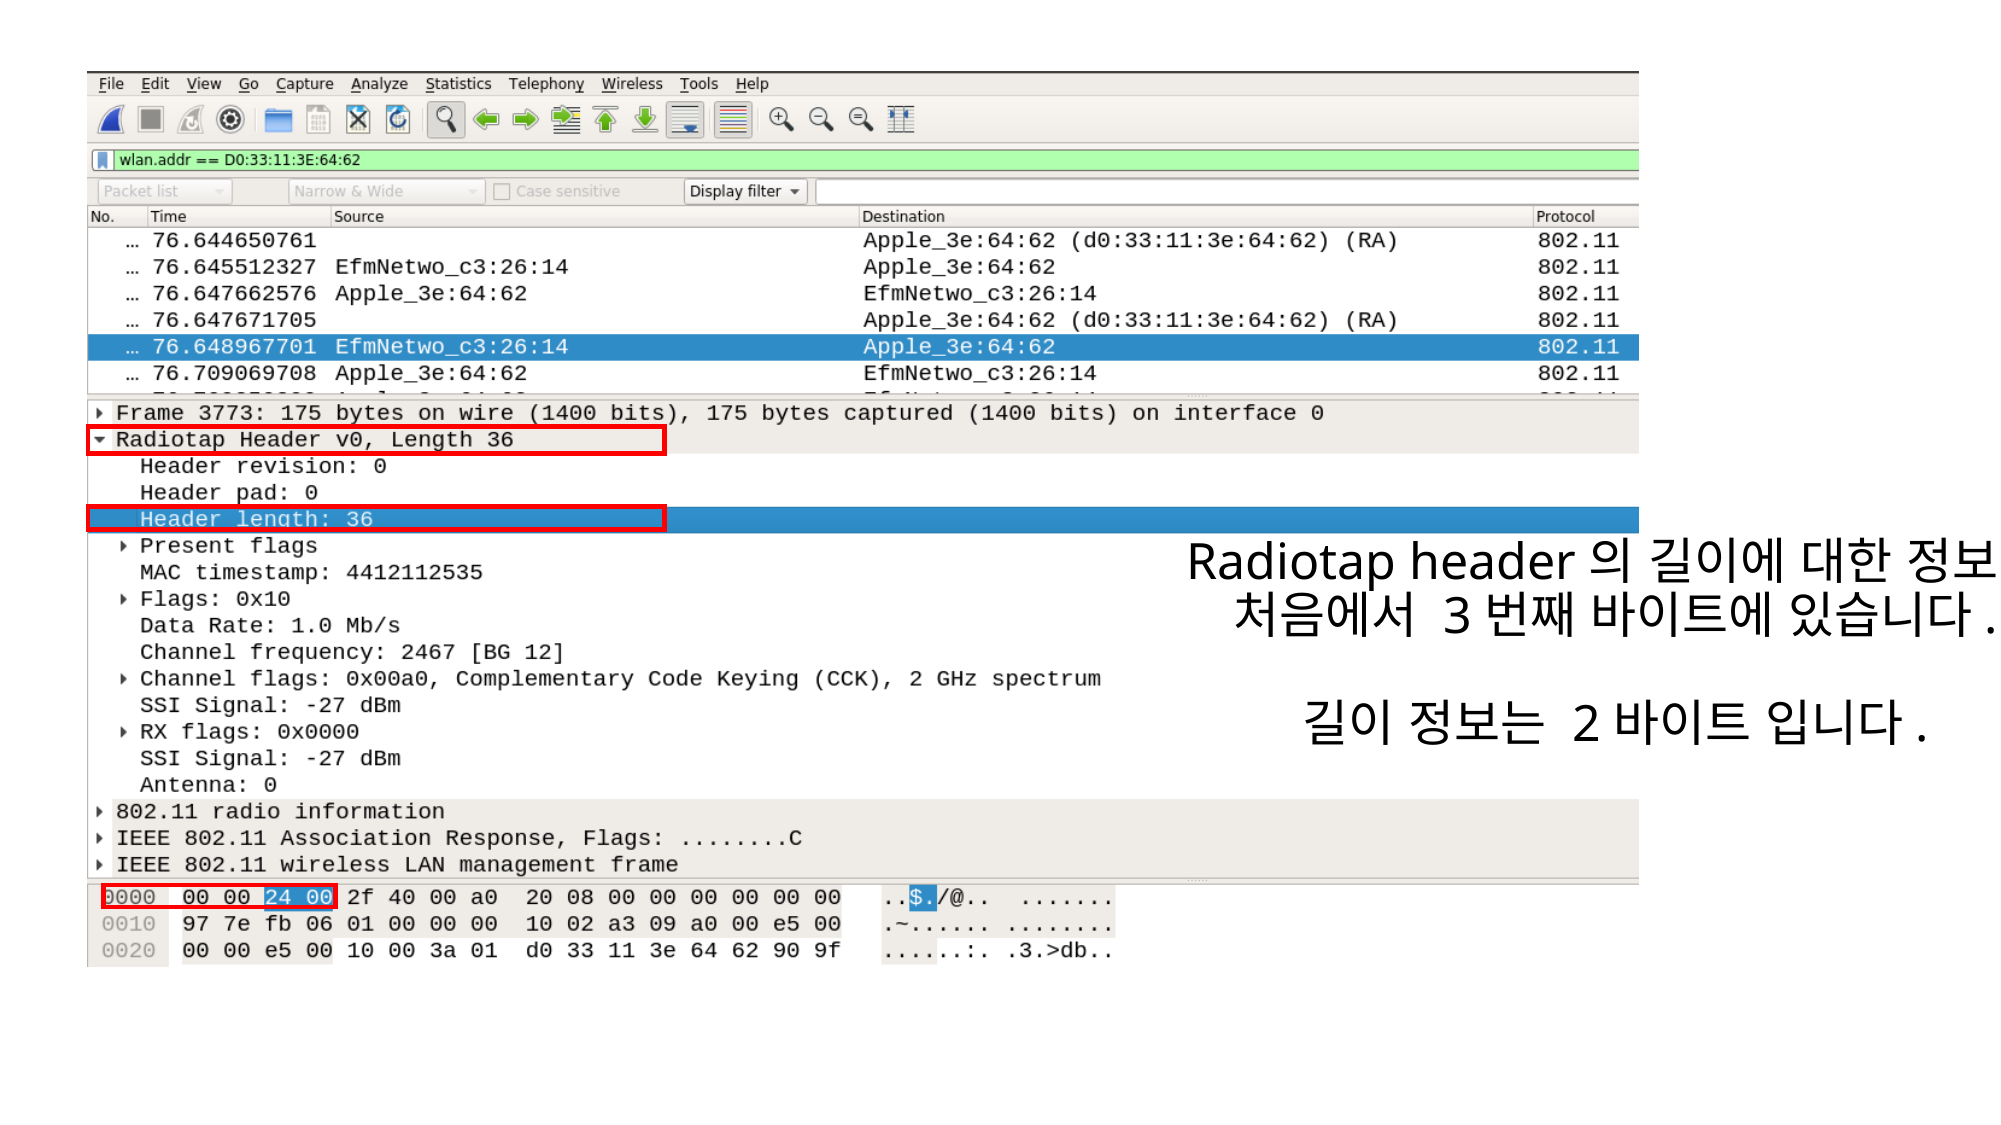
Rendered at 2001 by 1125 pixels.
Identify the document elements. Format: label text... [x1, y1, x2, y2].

picture [87, 71, 1639, 967]
title Radiotap header의 길이에 대한 정보가 처음에서 3번째 바이트에 있습니다. 길이 정보는 2바이트 입니다. [1639, 484, 2000, 874]
